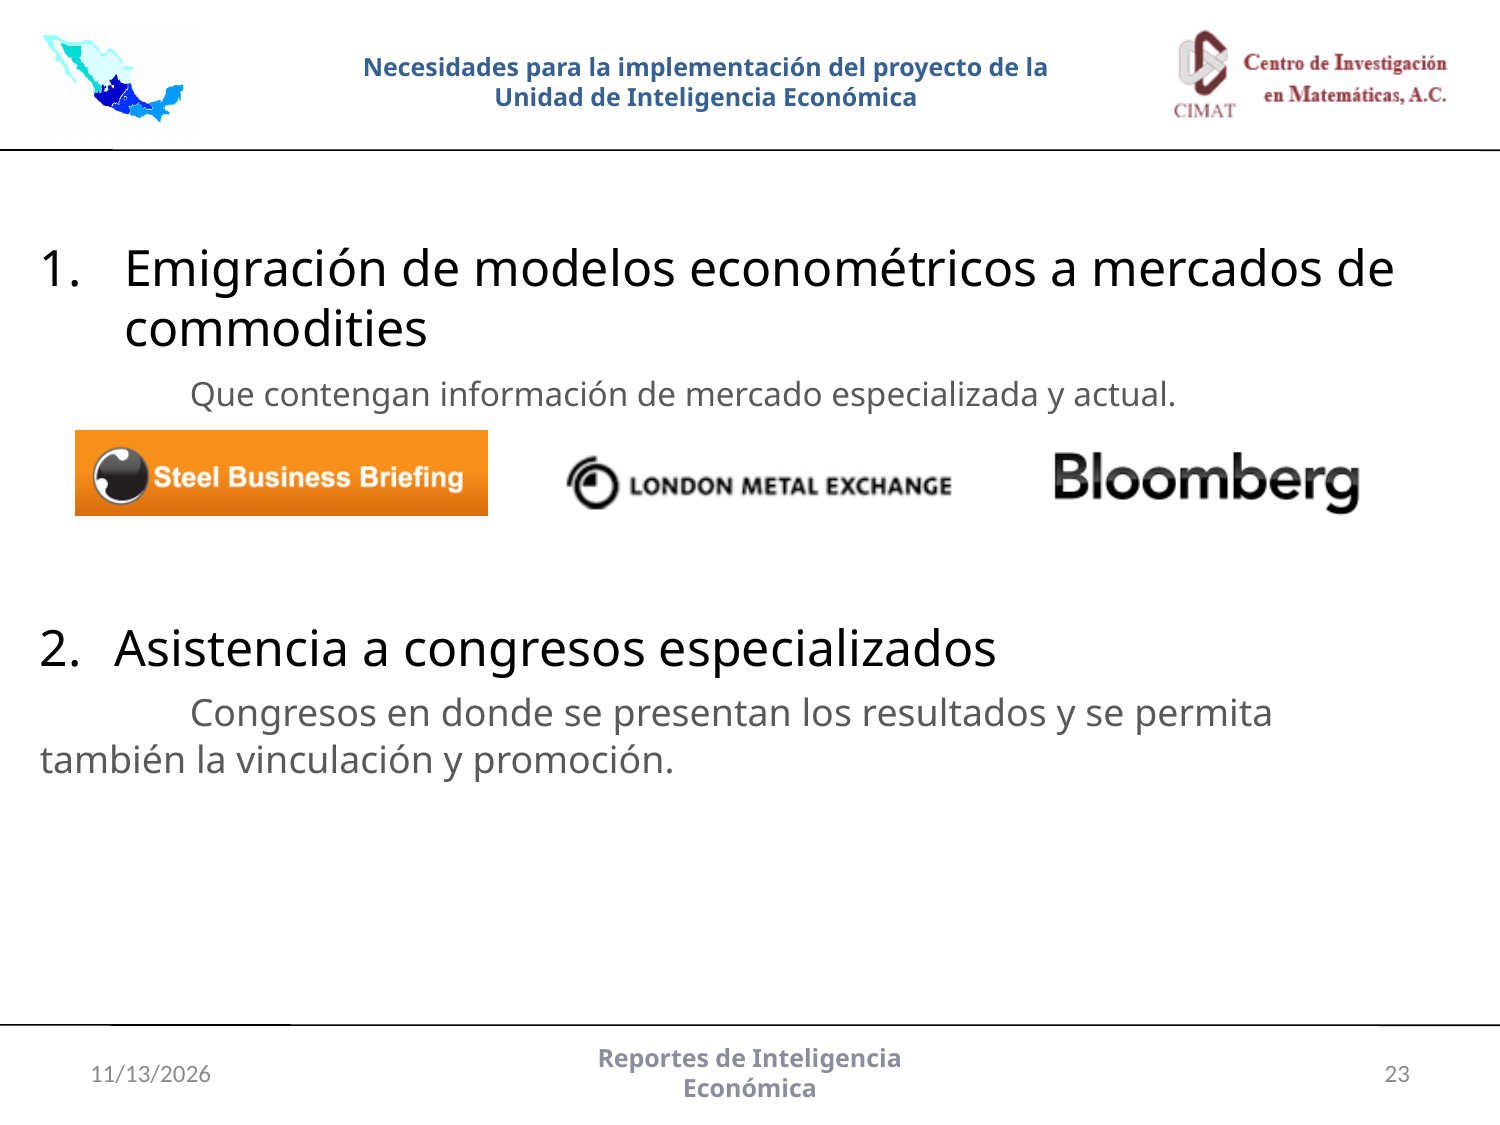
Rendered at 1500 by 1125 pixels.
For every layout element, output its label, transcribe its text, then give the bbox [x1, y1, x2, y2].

footer Reportes de Inteligencia Económica [512, 1042, 988, 1103]
picture [74, 430, 488, 516]
text_box Emigración de modelos econométricos a mercados de commodities Que contengan información de mercado especializada y actual. Asistencia a congresos especializados Congresos en donde se presentan los resultados y se permita también la vinculación y promoción. [24, 229, 1425, 834]
picture [1137, 24, 1454, 121]
picture [1035, 432, 1376, 533]
slide_number 23 [1074, 1042, 1425, 1103]
picture [549, 446, 976, 516]
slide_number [75, 1042, 425, 1103]
text_box Necesidades para la implementación del proyecto de la Unidad de Inteligencia Económica [299, 37, 1113, 125]
picture [37, 19, 200, 142]
